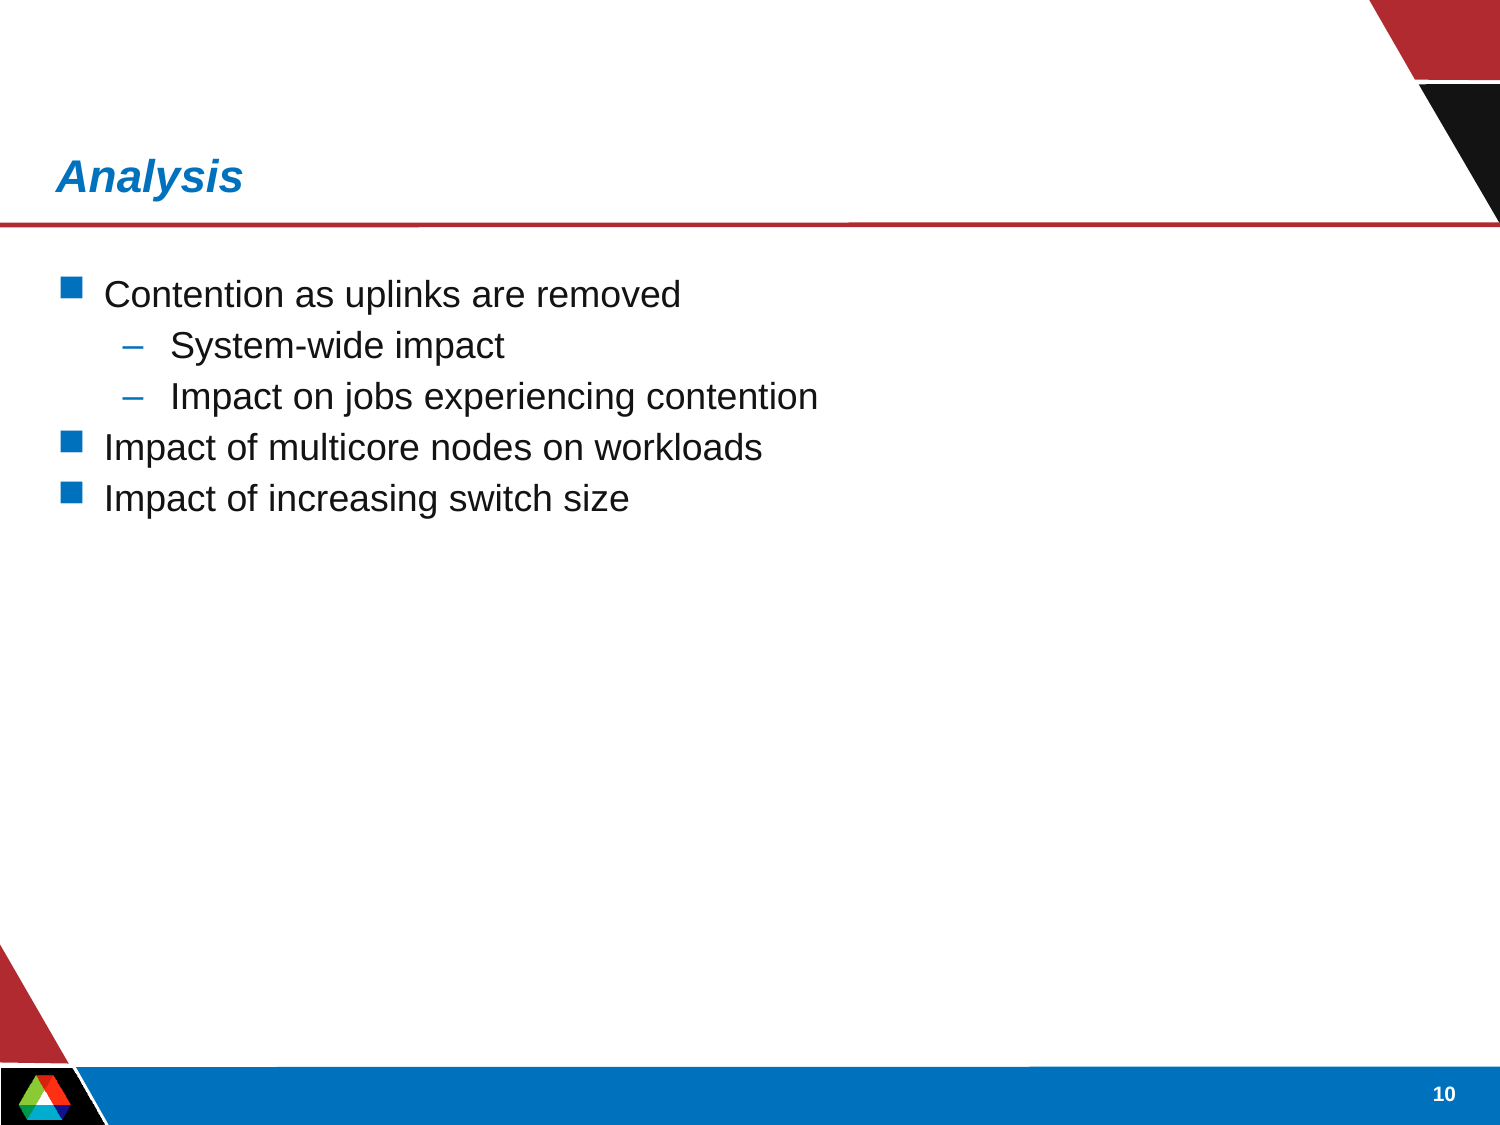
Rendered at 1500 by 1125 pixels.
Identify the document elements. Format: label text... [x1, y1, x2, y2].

title Analysis [55, 146, 1361, 204]
picture [0, 1067, 105, 1125]
slide_number 10 [1412, 1074, 1471, 1125]
list Contention as uplinks are removed System-wide impact Impact on jobs experiencing contention Impact of multicore nodes on workloads Impact of increasing switch size [57, 271, 1360, 1014]
